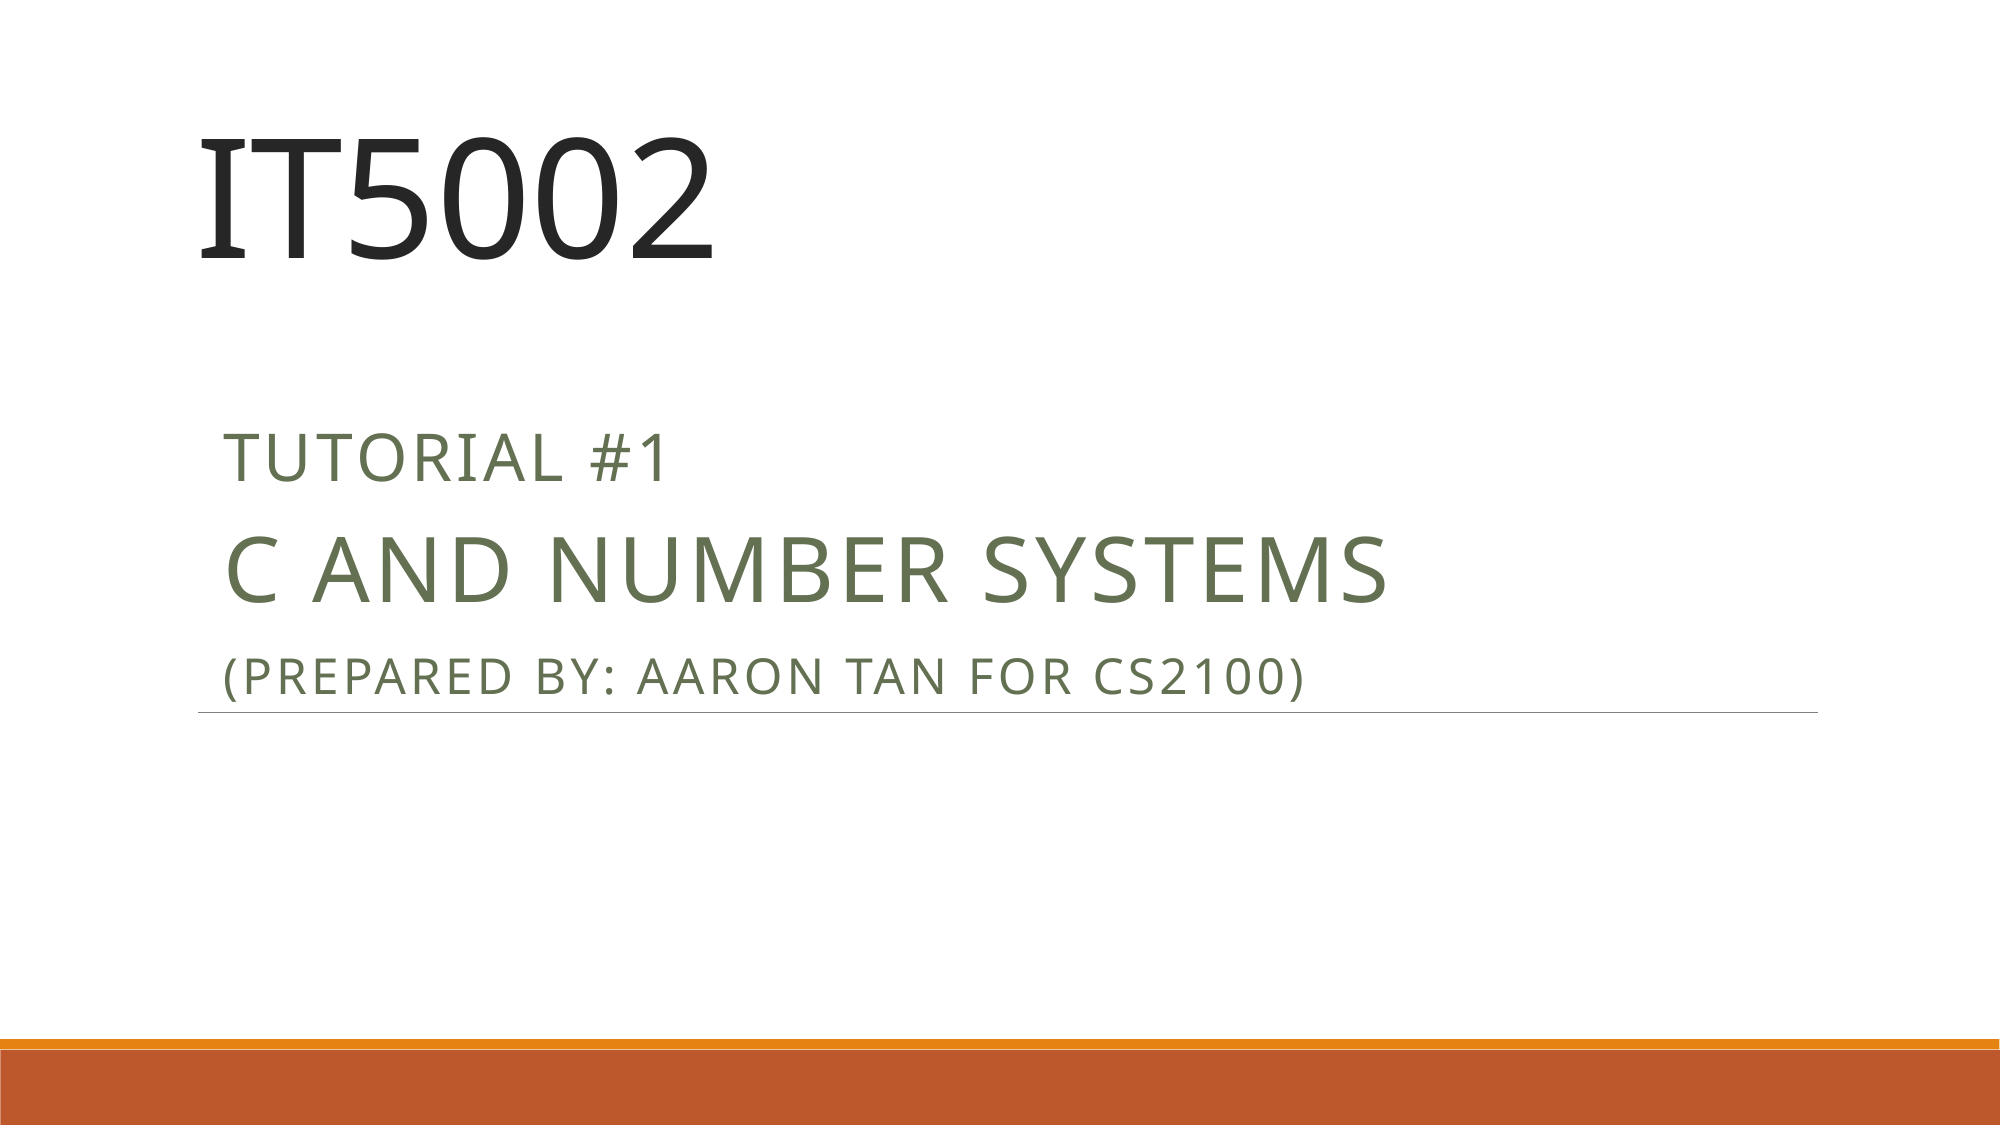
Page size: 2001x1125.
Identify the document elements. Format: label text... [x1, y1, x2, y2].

title IT5002 [180, 124, 1830, 400]
subtitle Tutorial #1 C and Number Systems (Prepared by: Aaron Tan for CS2100) [208, 416, 1708, 713]
